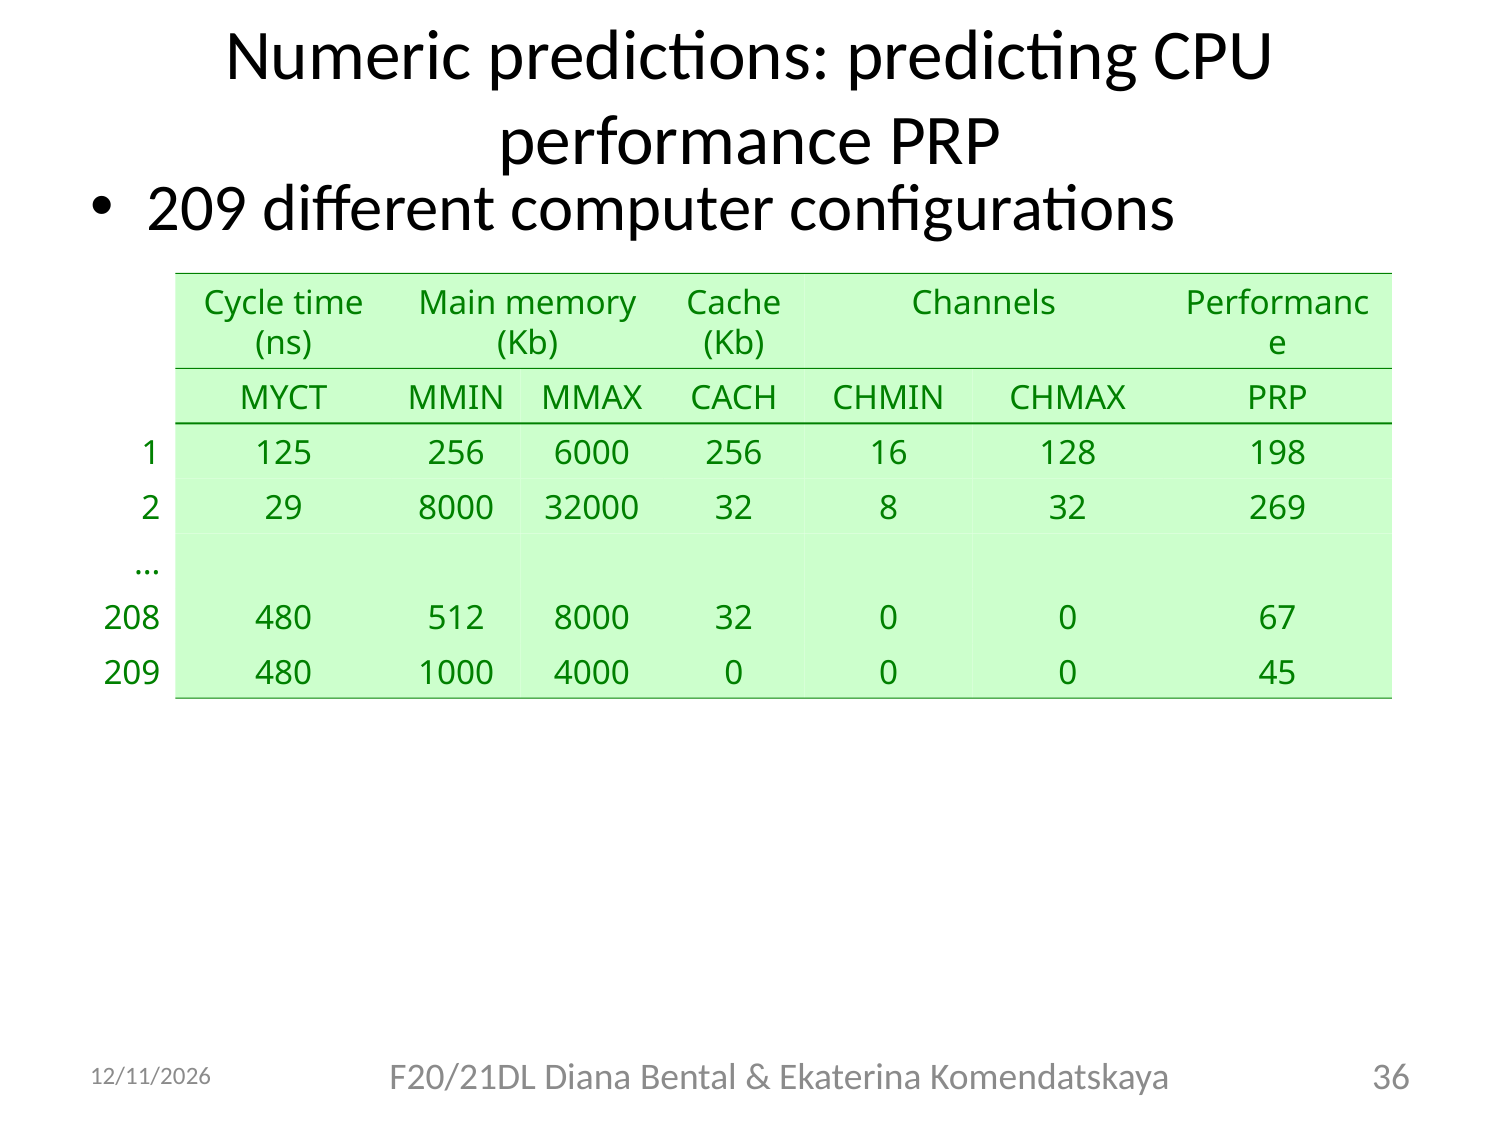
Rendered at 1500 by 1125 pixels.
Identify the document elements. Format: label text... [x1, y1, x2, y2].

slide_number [75, 1042, 254, 1106]
list 209 different computer configurations [75, 156, 1425, 899]
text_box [62, 273, 1393, 699]
slide_number 36 [1316, 1046, 1425, 1103]
footer F20/21DL Diana Bental & Ekaterina Komendatskaya [278, 1046, 1282, 1103]
title Numeric predictions: predicting CPU performance PRP [75, 0, 1425, 156]
